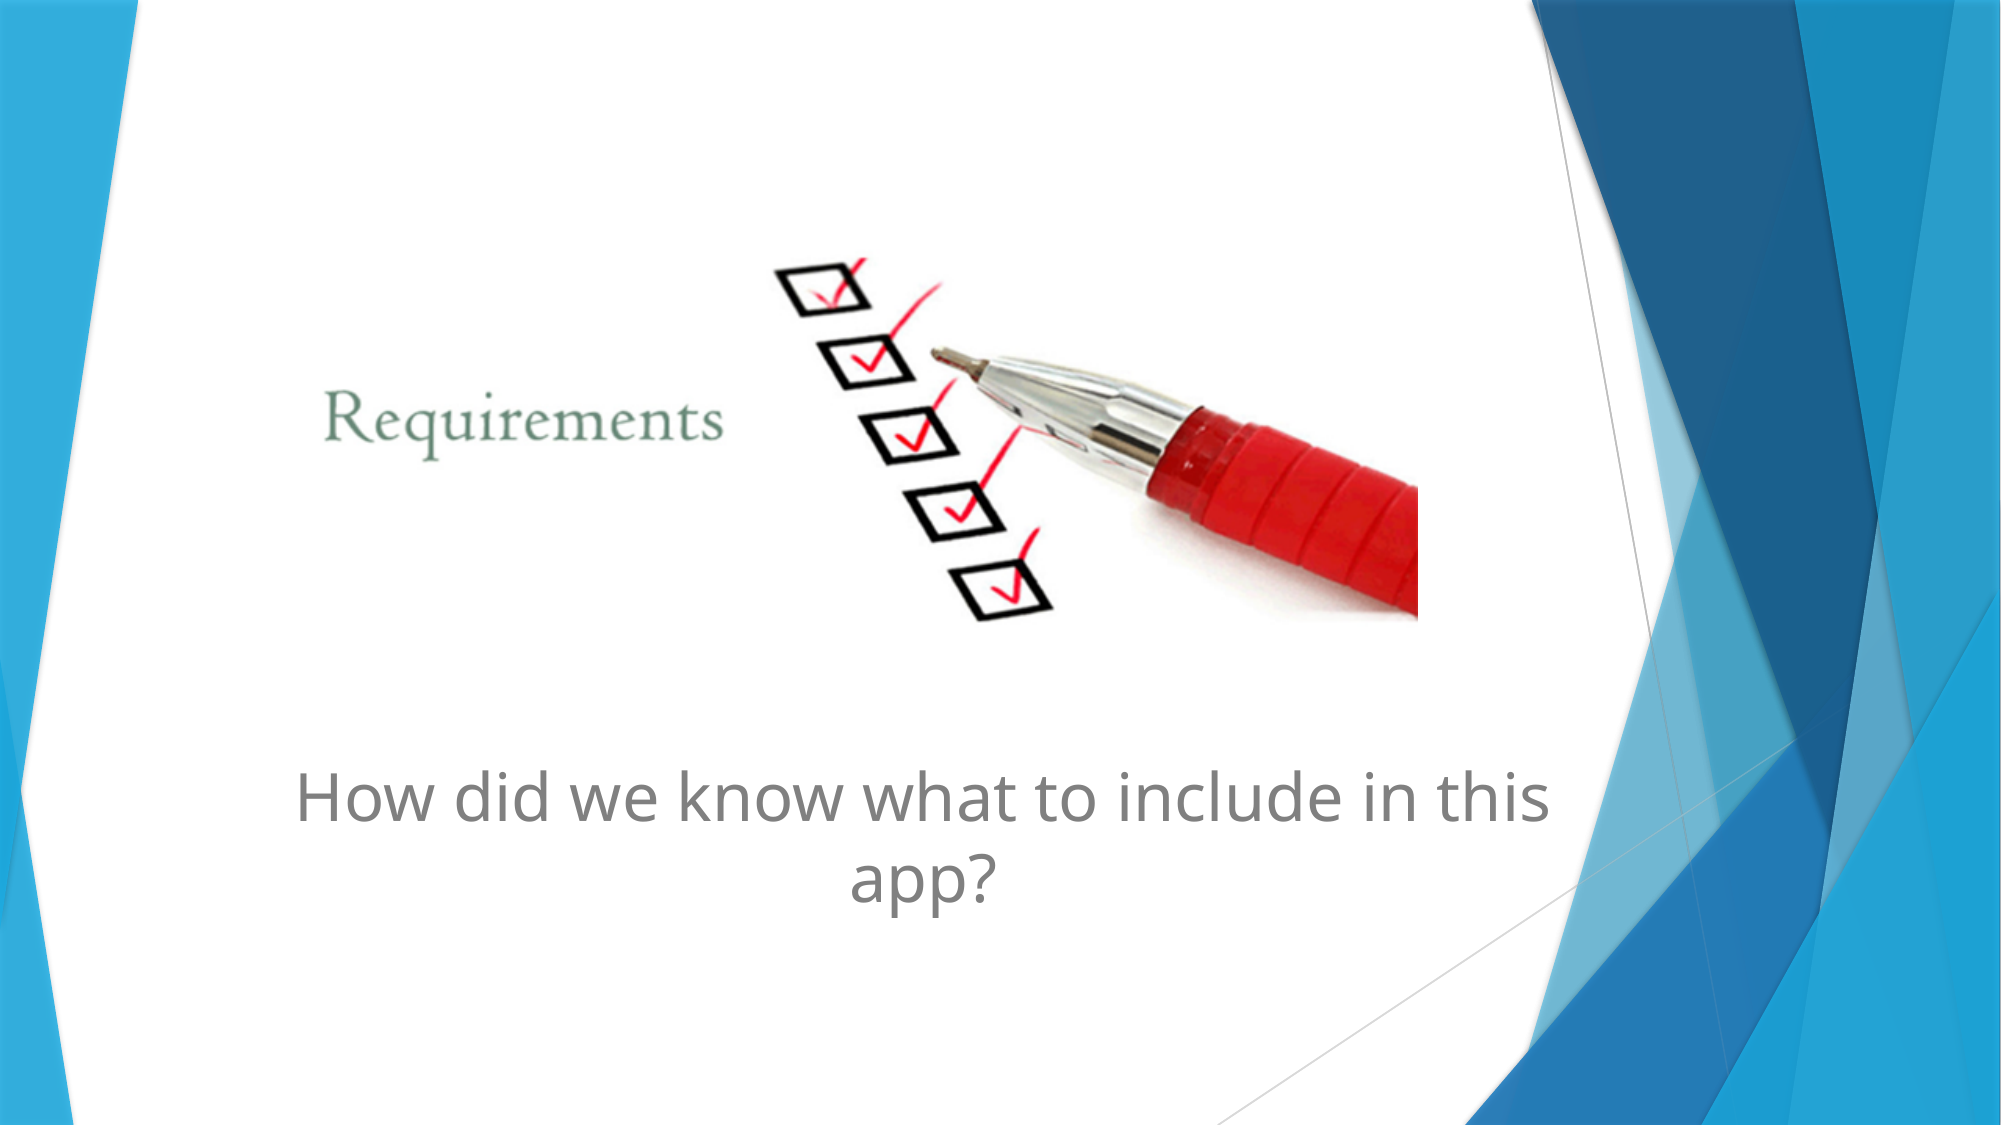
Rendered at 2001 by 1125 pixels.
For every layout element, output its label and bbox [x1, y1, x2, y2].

picture [265, 152, 1418, 695]
text_box [0, 0, 2000, 1125]
